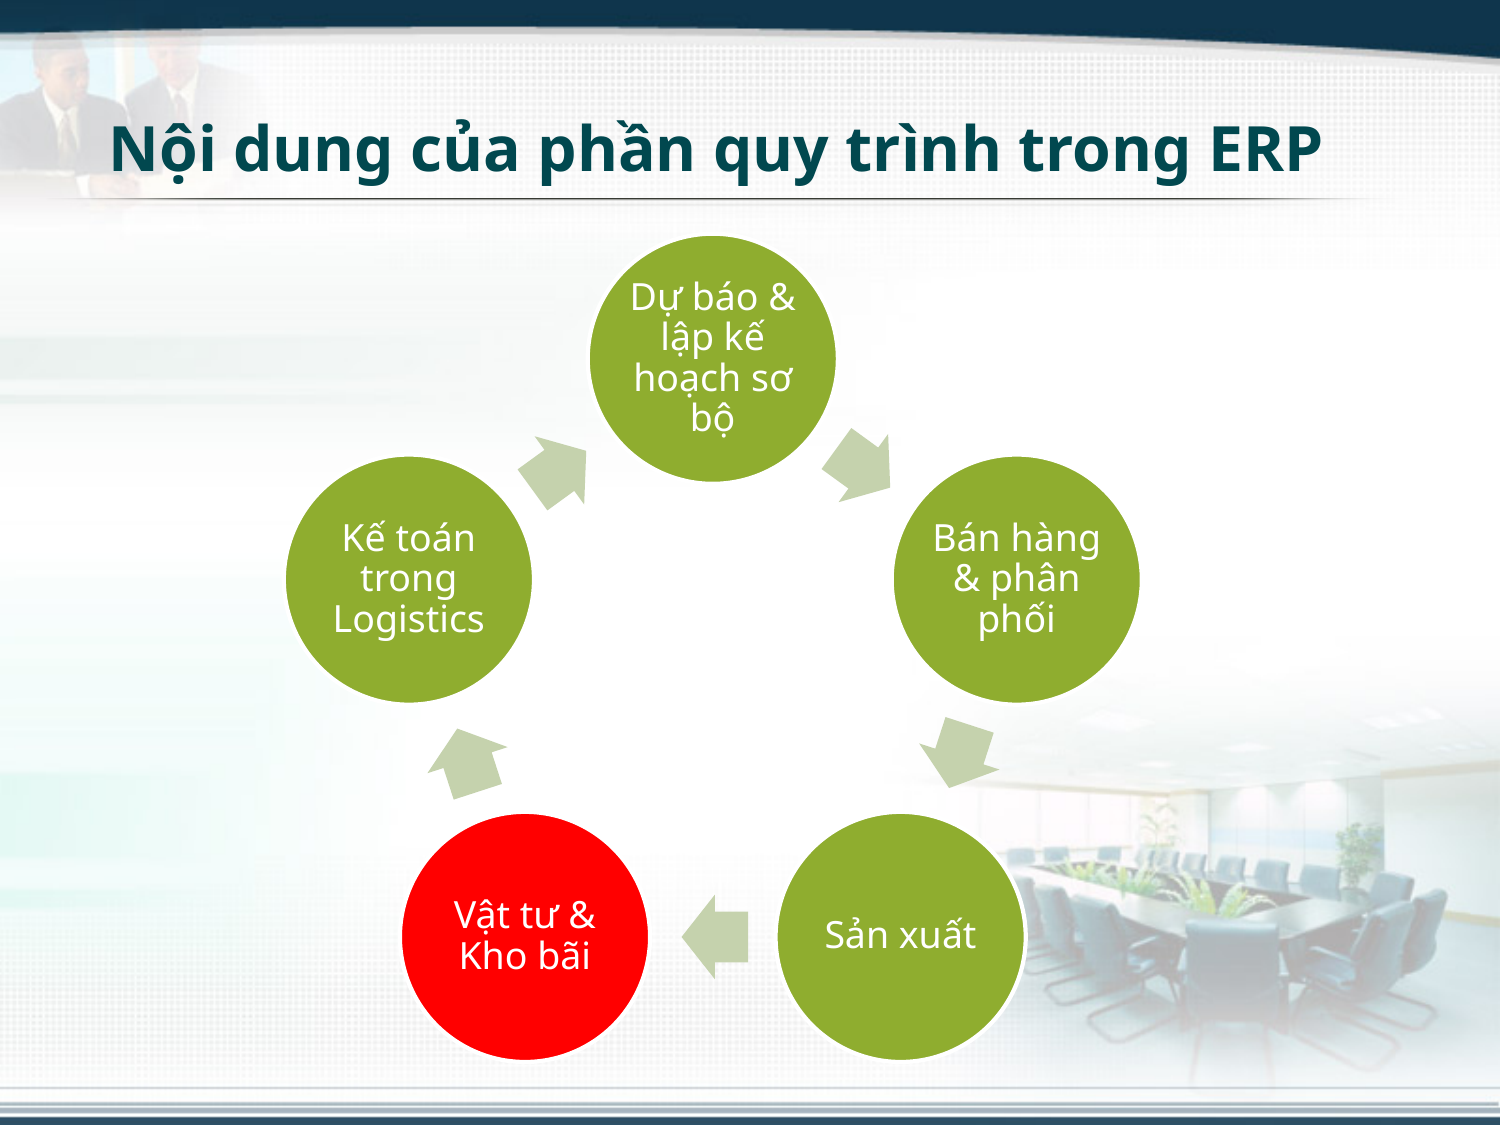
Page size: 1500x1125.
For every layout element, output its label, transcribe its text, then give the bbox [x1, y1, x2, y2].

title Nội dung của phần quy trình trong ERP [93, 96, 1382, 197]
picture [0, 0, 1500, 1125]
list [46, 233, 1380, 1063]
